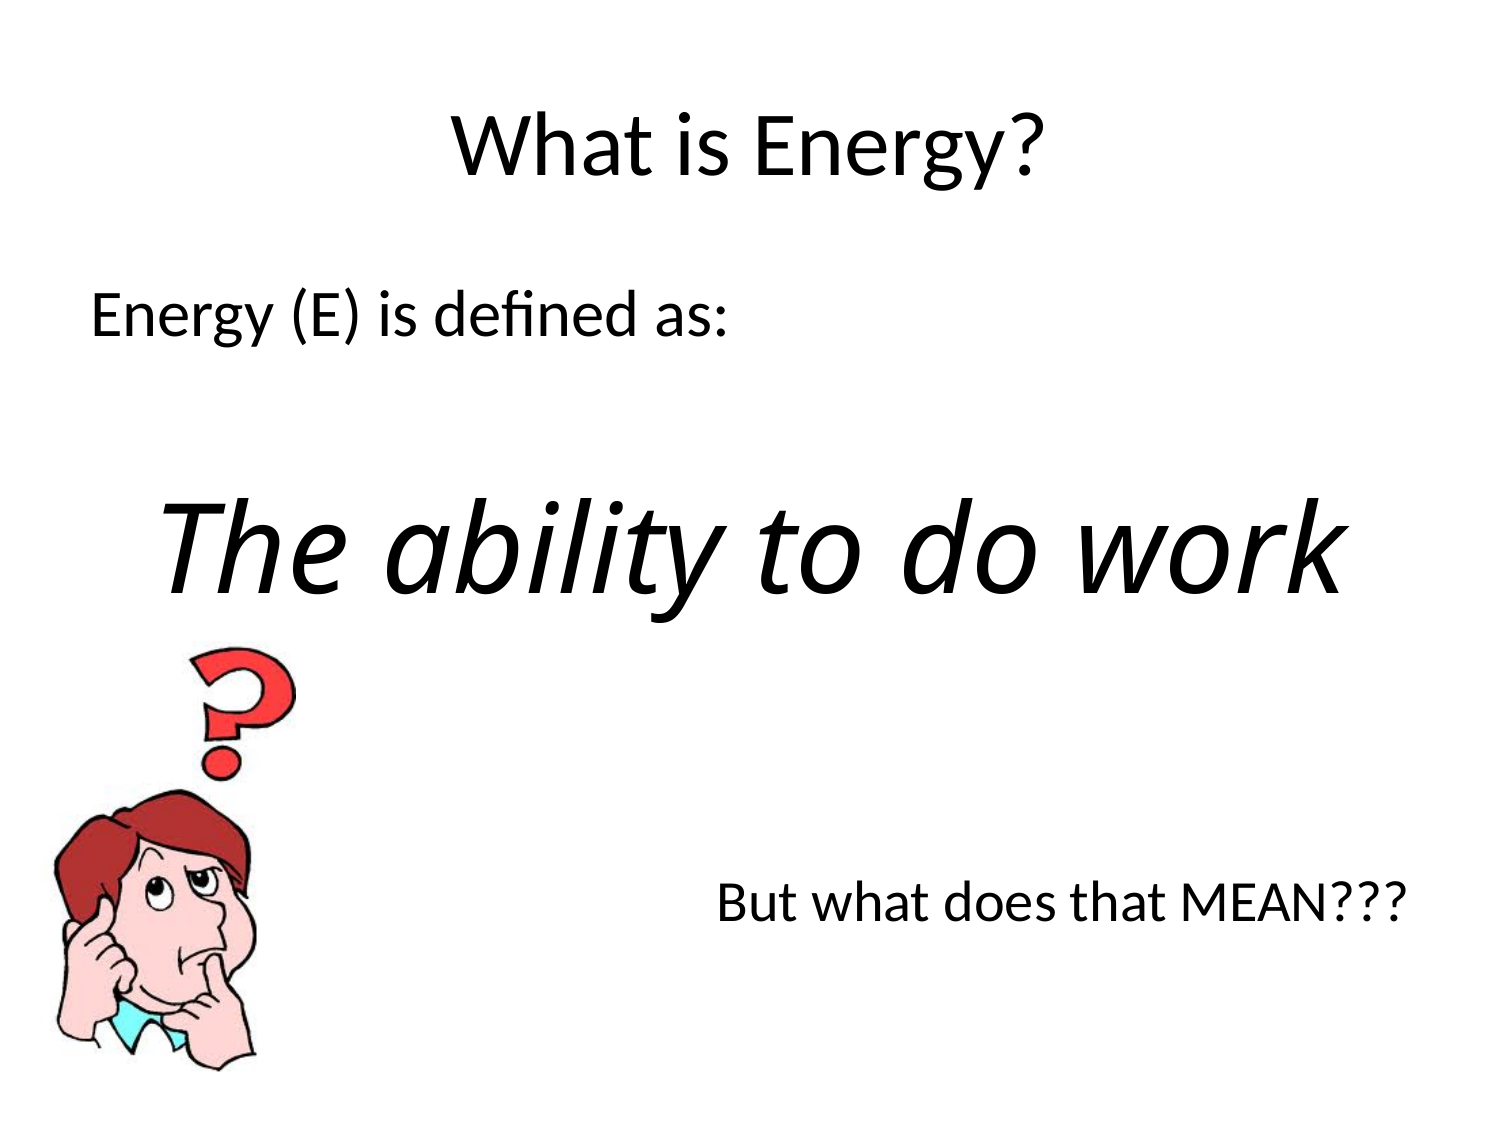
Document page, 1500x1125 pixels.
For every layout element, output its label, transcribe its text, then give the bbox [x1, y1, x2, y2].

picture [41, 621, 296, 1081]
title What is Energy? [75, 45, 1425, 233]
list Energy (E) is defined as: The ability to do work But what does that MEAN??? [75, 262, 1425, 1059]
